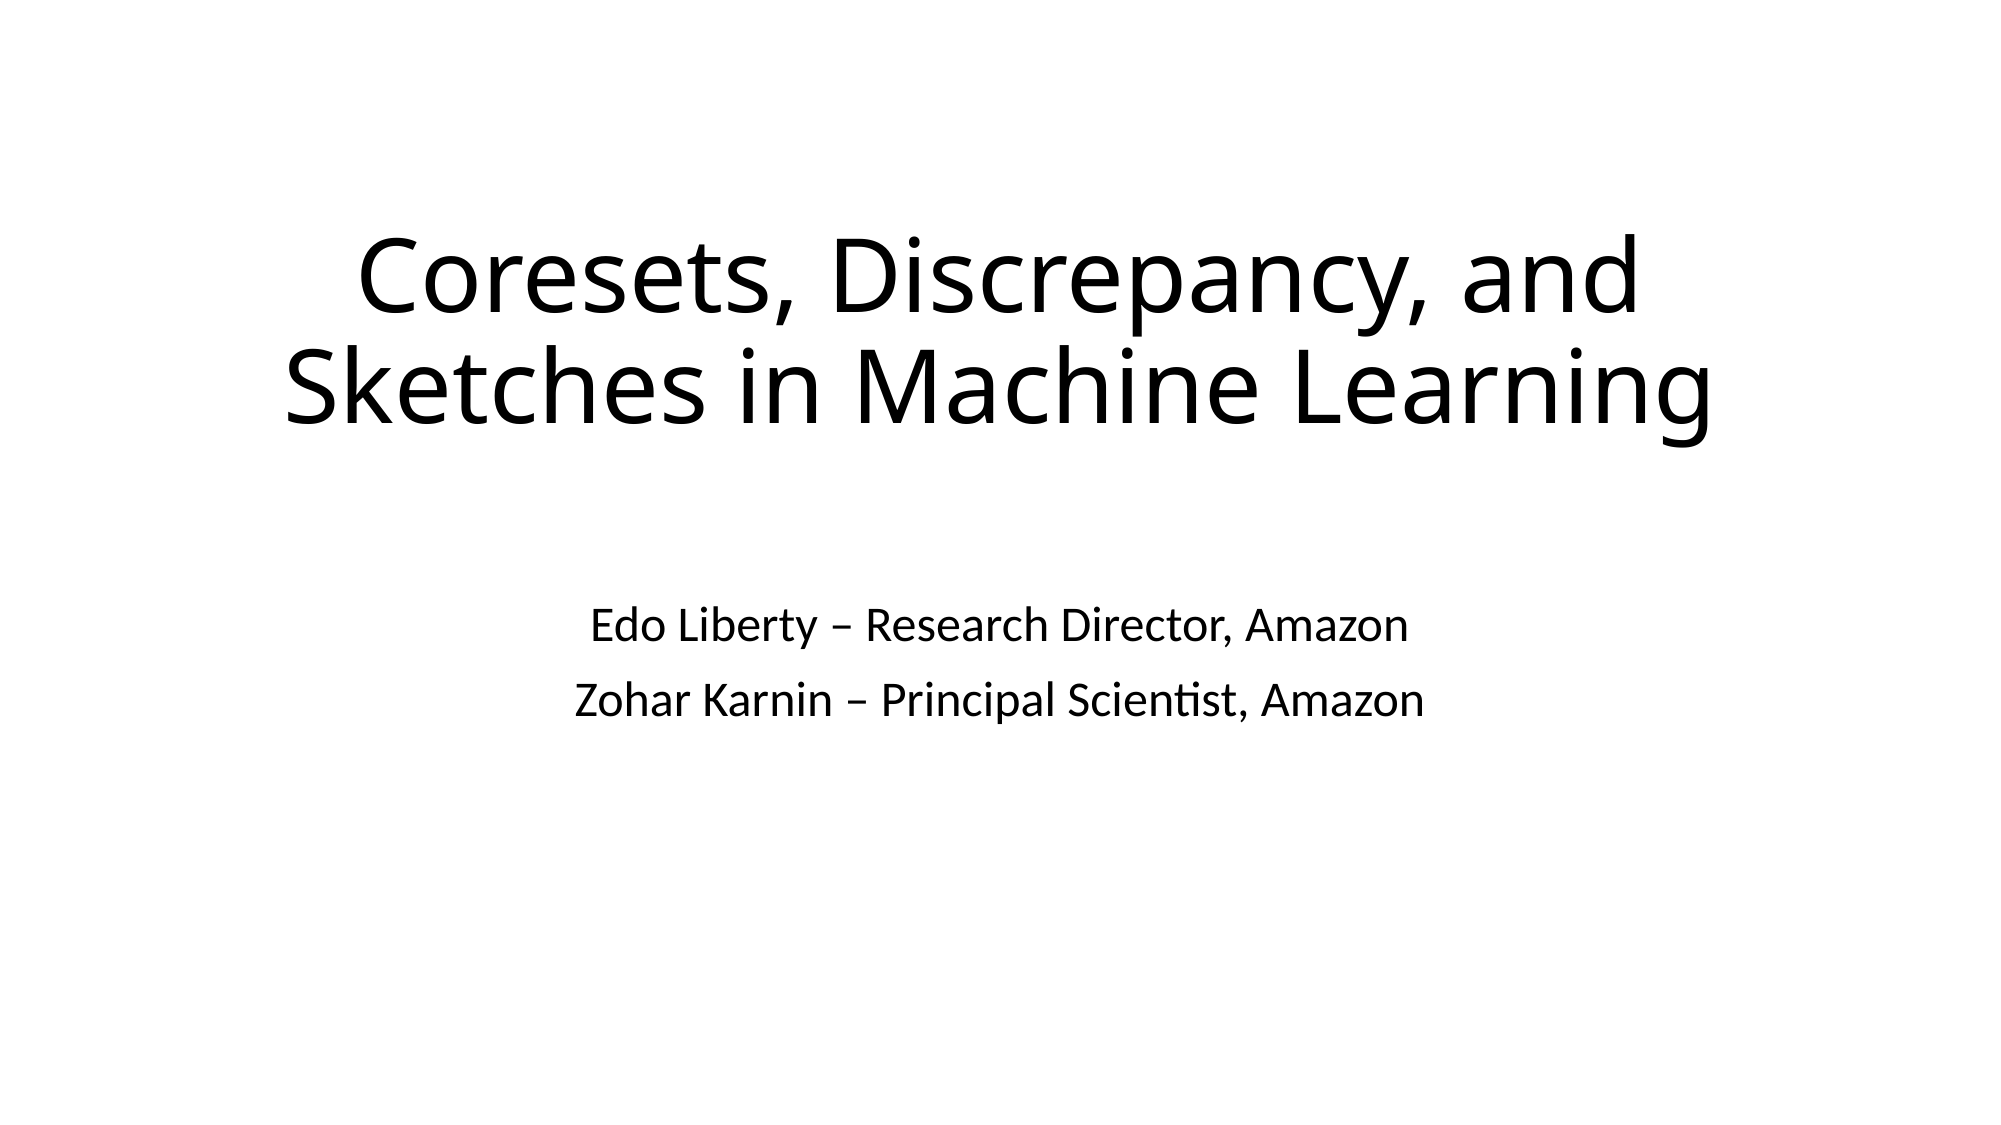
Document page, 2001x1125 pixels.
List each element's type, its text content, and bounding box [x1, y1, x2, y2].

title Coresets, Discrepancy, and Sketches in Machine Learning [249, 184, 1750, 576]
subtitle Edo Liberty – Research Director, Amazon Zohar Karnin – Principal Scientist, Amazon [249, 590, 1750, 863]
